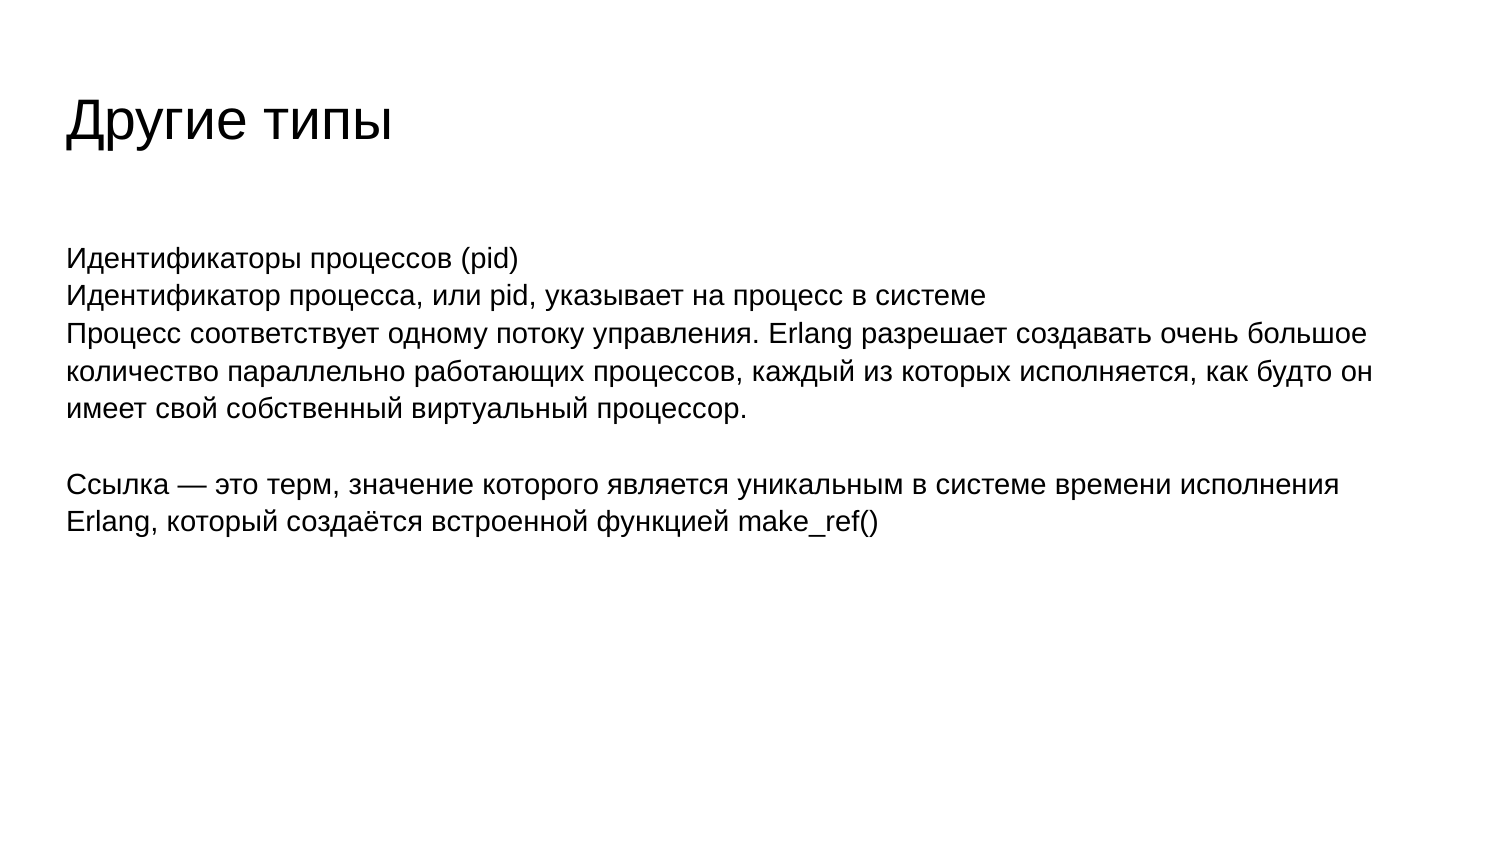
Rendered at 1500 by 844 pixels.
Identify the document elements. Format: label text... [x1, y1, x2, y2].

title Другие типы [51, 72, 1449, 167]
list Идентификаторы процессов (pid) Идентификатор процесса, или pid, указывает на процесс в системе Процесс соответствует одному потоку управления. Erlang разрешает создавать очень большое количество параллельно работающих процессов, каждый из которых исполняется, как будто он имеет свой собственный виртуальный процессор. Ссылка — это терм, значение которого является уникальным в системе времени исполнения Erlang, который создаётся встроенной функцией make_ref() [51, 189, 1449, 750]
